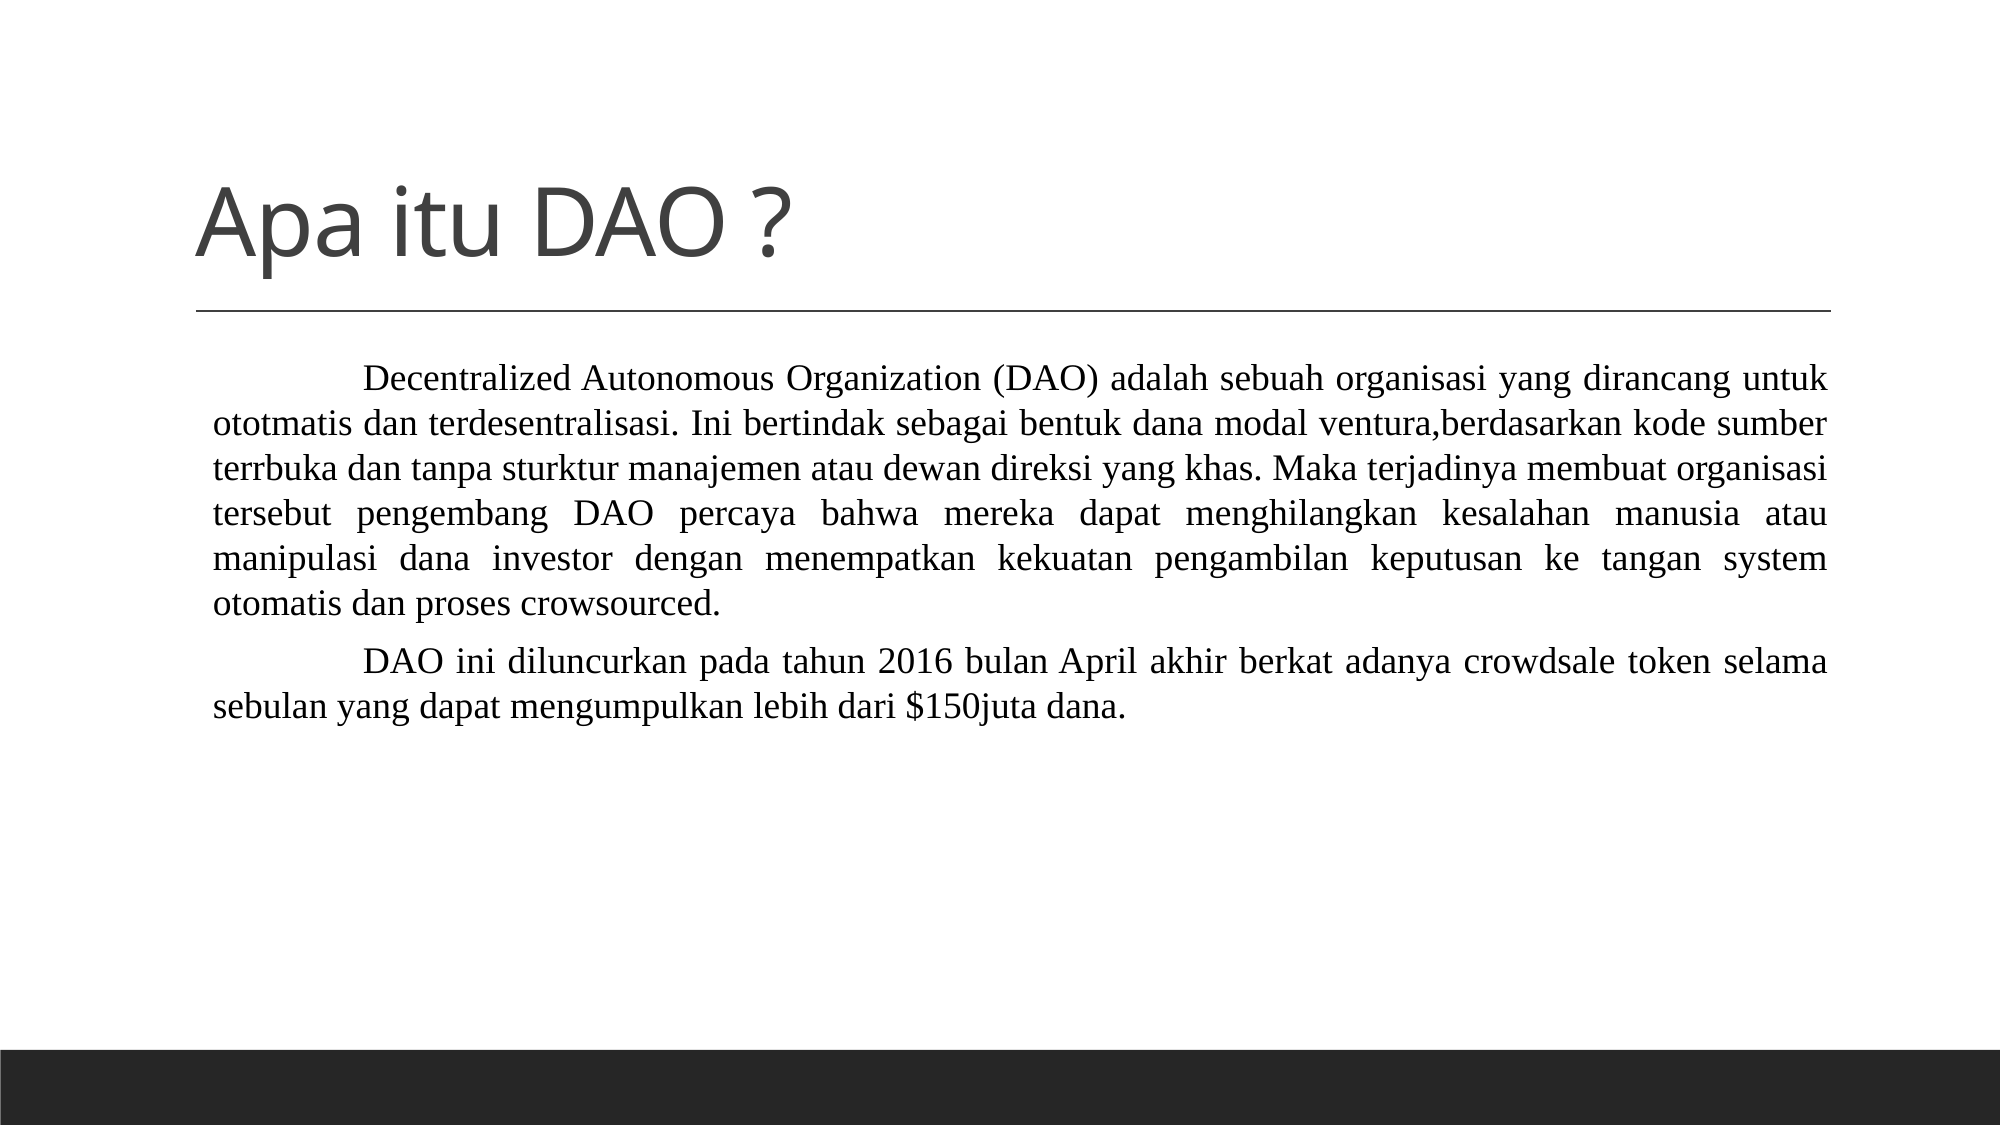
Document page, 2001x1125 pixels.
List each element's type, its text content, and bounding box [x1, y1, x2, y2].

list Decentralized Autonomous Organization (DAO) adalah sebuah organisasi yang dirancang untuk ototmatis dan terdesentralisasi. Ini bertindak sebagai bentuk dana modal ventura,berdasarkan kode sumber terrbuka dan tanpa sturktur manajemen atau dewan direksi yang khas. Maka terjadinya membuat organisasi tersebut pengembang DAO percaya bahwa mereka dapat menghilangkan kesalahan manusia atau manipulasi dana investor dengan menempatkan kekuatan pengambilan keputusan ke tangan system otomatis dan proses crowsourced. DAO ini diluncurkan pada tahun 2016 bulan April akhir berkat adanya crowdsale token selama sebulan yang dapat mengumpulkan lebih dari $150juta dana. [180, 345, 1830, 963]
title Apa itu DAO ? [180, 47, 1830, 285]
